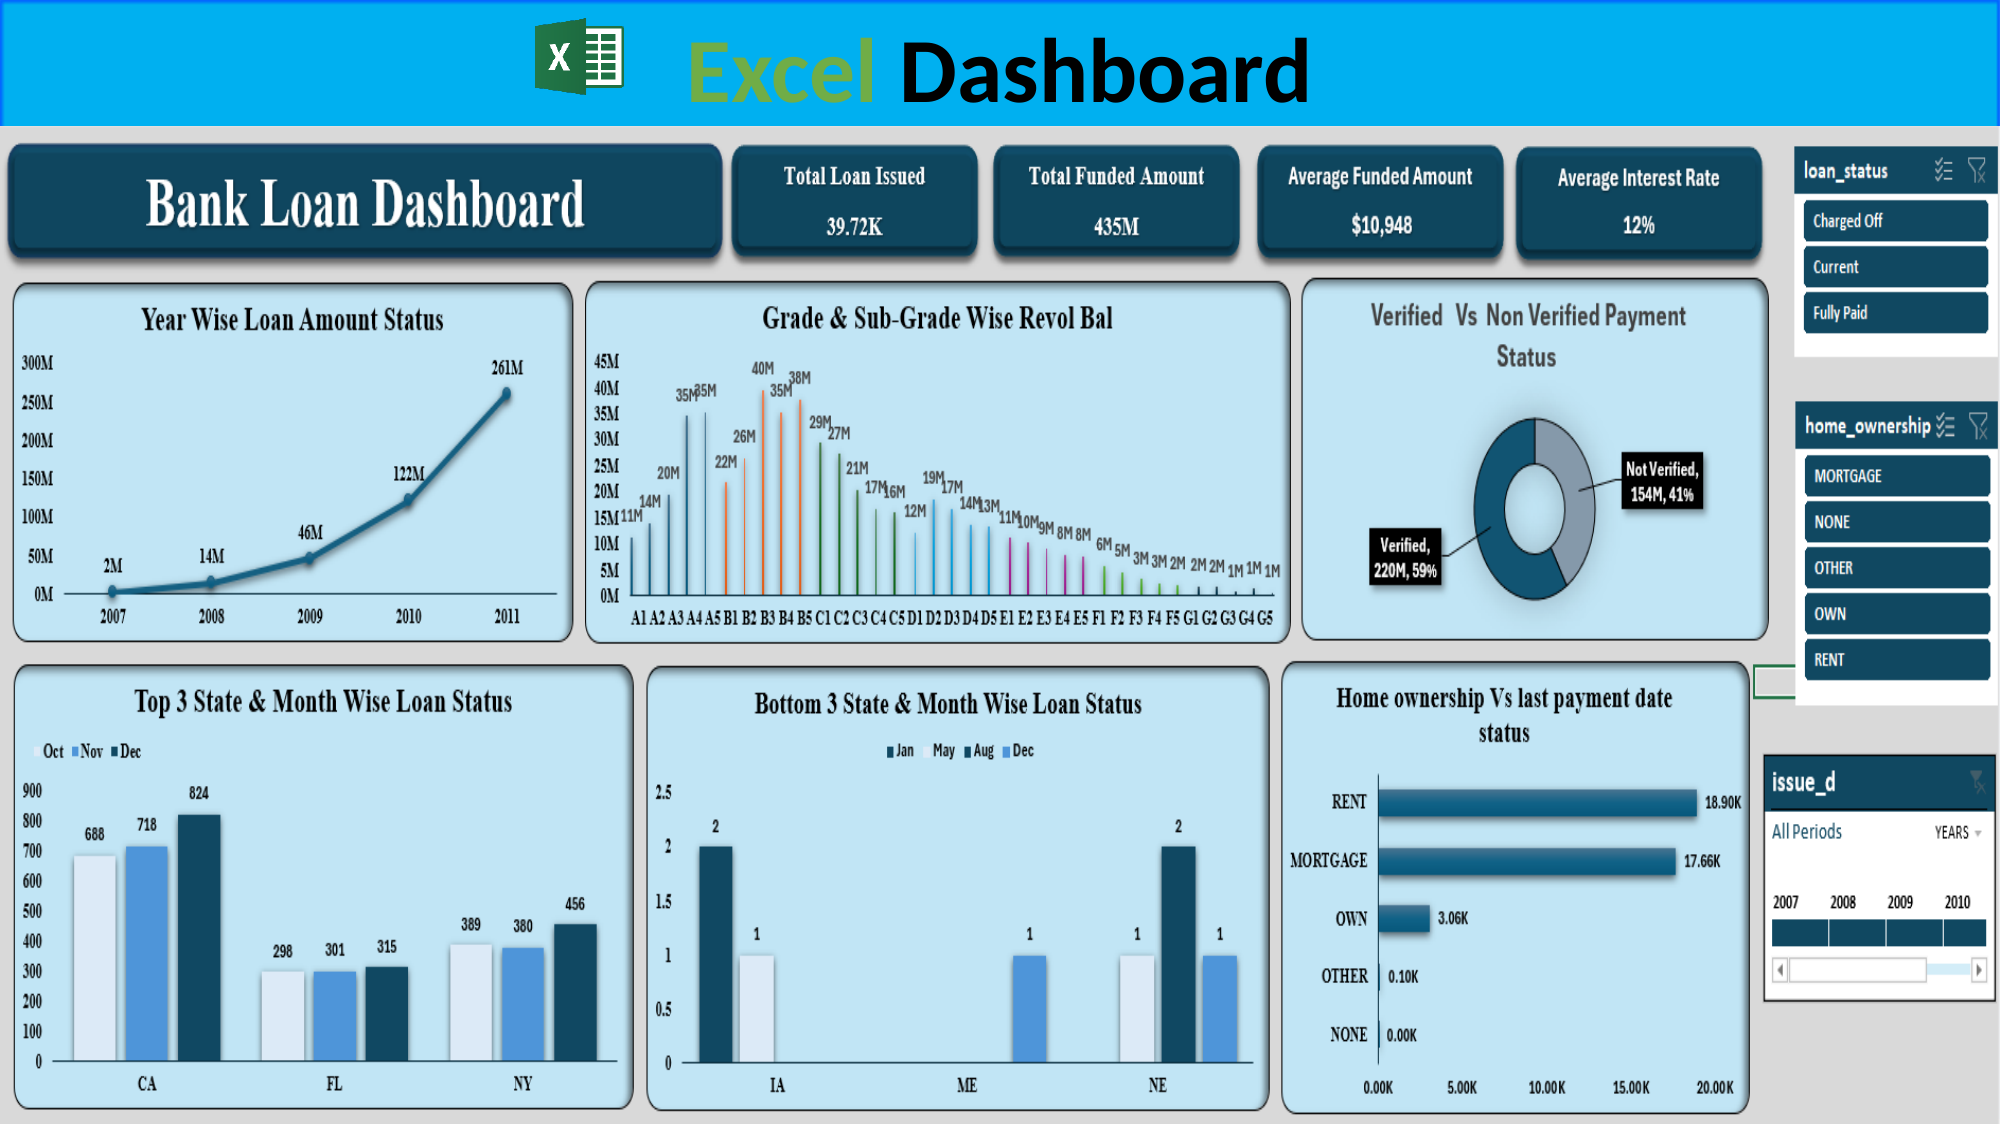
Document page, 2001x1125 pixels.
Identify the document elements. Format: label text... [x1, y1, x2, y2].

text_box [0, 0, 1998, 126]
picture [536, 19, 623, 94]
picture [0, 126, 2000, 1124]
text_box Excel Dashboard [671, 2, 1328, 126]
